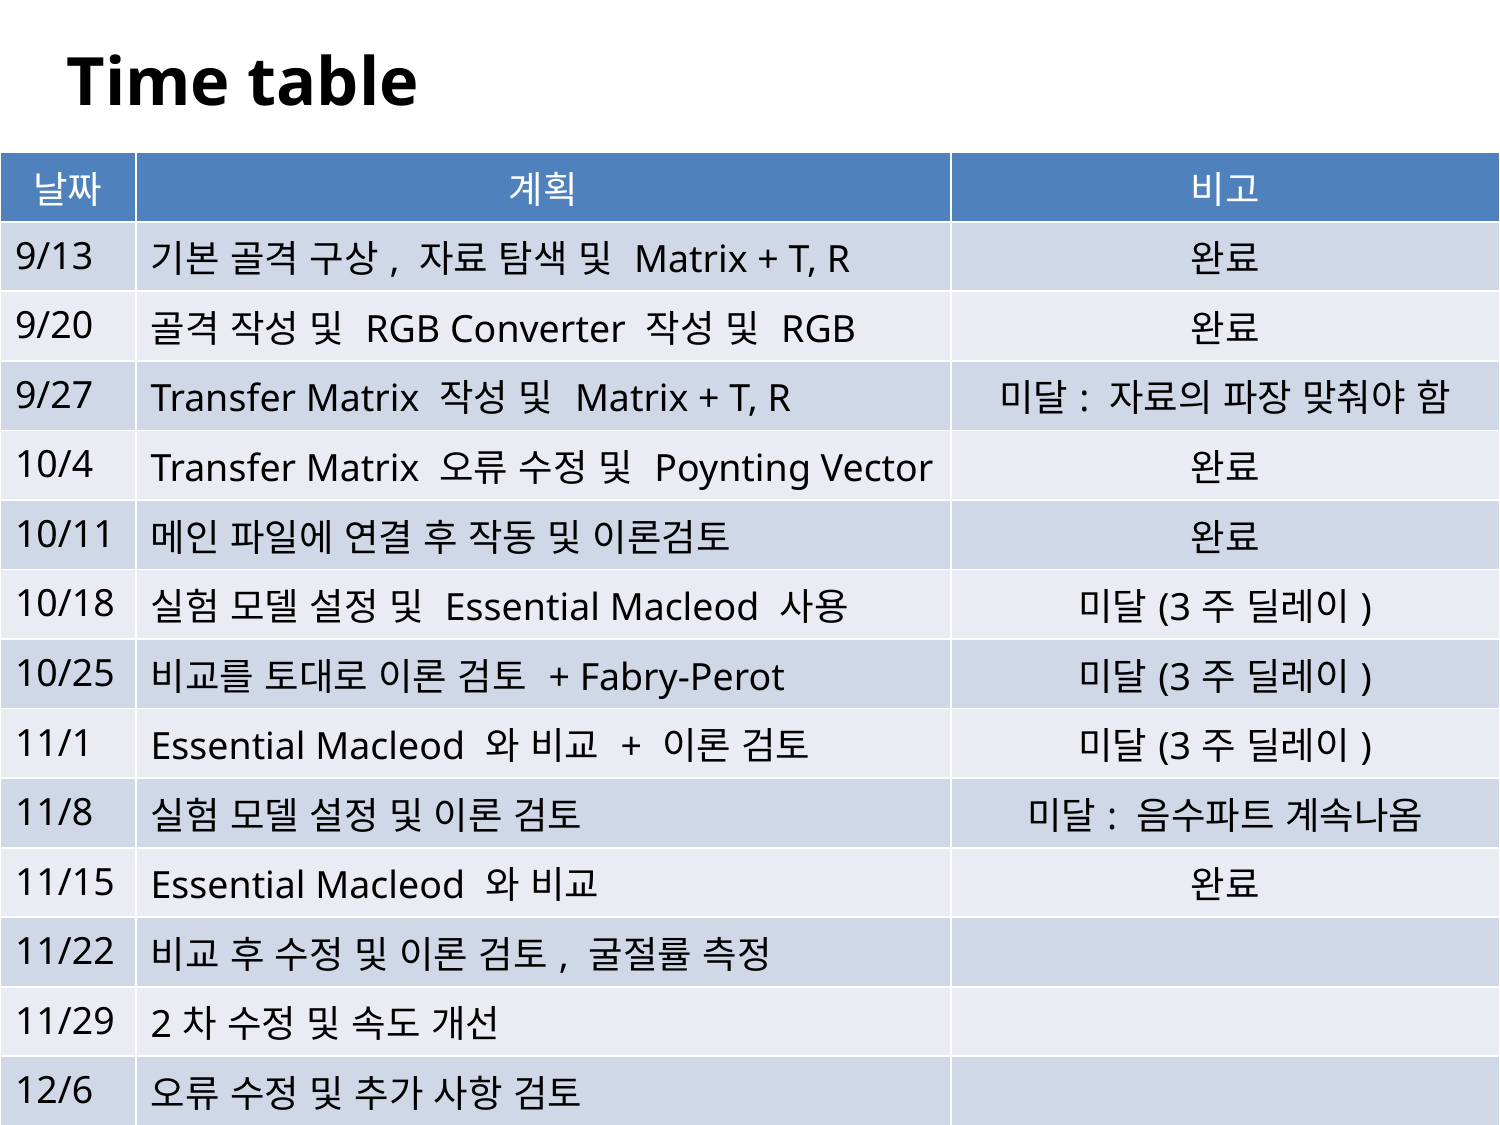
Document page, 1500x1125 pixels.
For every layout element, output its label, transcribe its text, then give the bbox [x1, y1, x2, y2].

table_cell 11/1 [1, 709, 135, 777]
table_cell 미달(3주 딜레이) [952, 709, 1499, 777]
table_cell 9/13 [1, 223, 135, 290]
table_cell Transfer Matrix 오류 수정 및 Poynting Vector [137, 431, 950, 499]
table_cell 미달: 자료의 파장 맞춰야 함 [952, 362, 1499, 430]
table_cell 10/11 [1, 501, 135, 569]
table_cell 완료 [952, 292, 1499, 360]
table_cell 완료 [952, 431, 1499, 499]
table_cell 11/22 [1, 918, 135, 986]
table_cell 11/8 [1, 779, 135, 847]
text_box Time table [42, 30, 443, 133]
table_cell 10/18 [1, 570, 135, 638]
table_cell 실험 모델 설정 및 Essential Macleod 사용 [137, 570, 950, 638]
table_cell 11/29 [1, 988, 135, 1055]
table_cell 10/4 [1, 431, 135, 499]
table_cell 완료 [952, 223, 1499, 290]
table_cell Essential Macleod 와 비교 + 이론 검토 [137, 709, 950, 777]
table_cell 비교를 토대로 이론 검토 + Fabry-Perot [137, 640, 950, 708]
table_cell 10/25 [1, 640, 135, 708]
table_header 비고 [952, 153, 1499, 221]
table_cell 실험 모델 설정 및 이론 검토 [137, 779, 950, 847]
table_cell 골격 작성 및 RGB Converter 작성 및 RGB [137, 292, 950, 360]
table_cell 완료 [952, 501, 1499, 569]
table_cell 미달: 음수파트 계속나옴 [952, 779, 1499, 847]
table_cell [952, 988, 1499, 1055]
table_cell 9/27 [1, 362, 135, 430]
table_cell 9/20 [1, 292, 135, 360]
table_cell 완료 [952, 849, 1499, 916]
table_cell 미달(3주 딜레이) [952, 570, 1499, 638]
table_cell 오류 수정 및 추가 사항 검토 [137, 1057, 950, 1125]
table_cell 기본 골격 구상, 자료 탐색 및 Matrix + T, R [137, 223, 950, 290]
table_cell 비교 후 수정 및 이론 검토, 굴절률 측정 [137, 918, 950, 986]
table_cell 12/6 [1, 1057, 135, 1125]
table_cell [952, 918, 1499, 986]
table_cell Transfer Matrix 작성 및 Matrix + T, R [137, 362, 950, 430]
table_header 날짜 [1, 153, 135, 221]
table_cell 미달(3주 딜레이) [952, 640, 1499, 708]
table_cell 메인 파일에 연결 후 작동 및 이론검토 [137, 501, 950, 569]
table_header 계획 [137, 153, 950, 221]
table_cell [952, 1057, 1499, 1125]
table_cell 2차 수정 및 속도 개선 [137, 988, 950, 1055]
table_cell Essential Macleod 와 비교 [137, 849, 950, 916]
table_cell 11/15 [1, 849, 135, 916]
